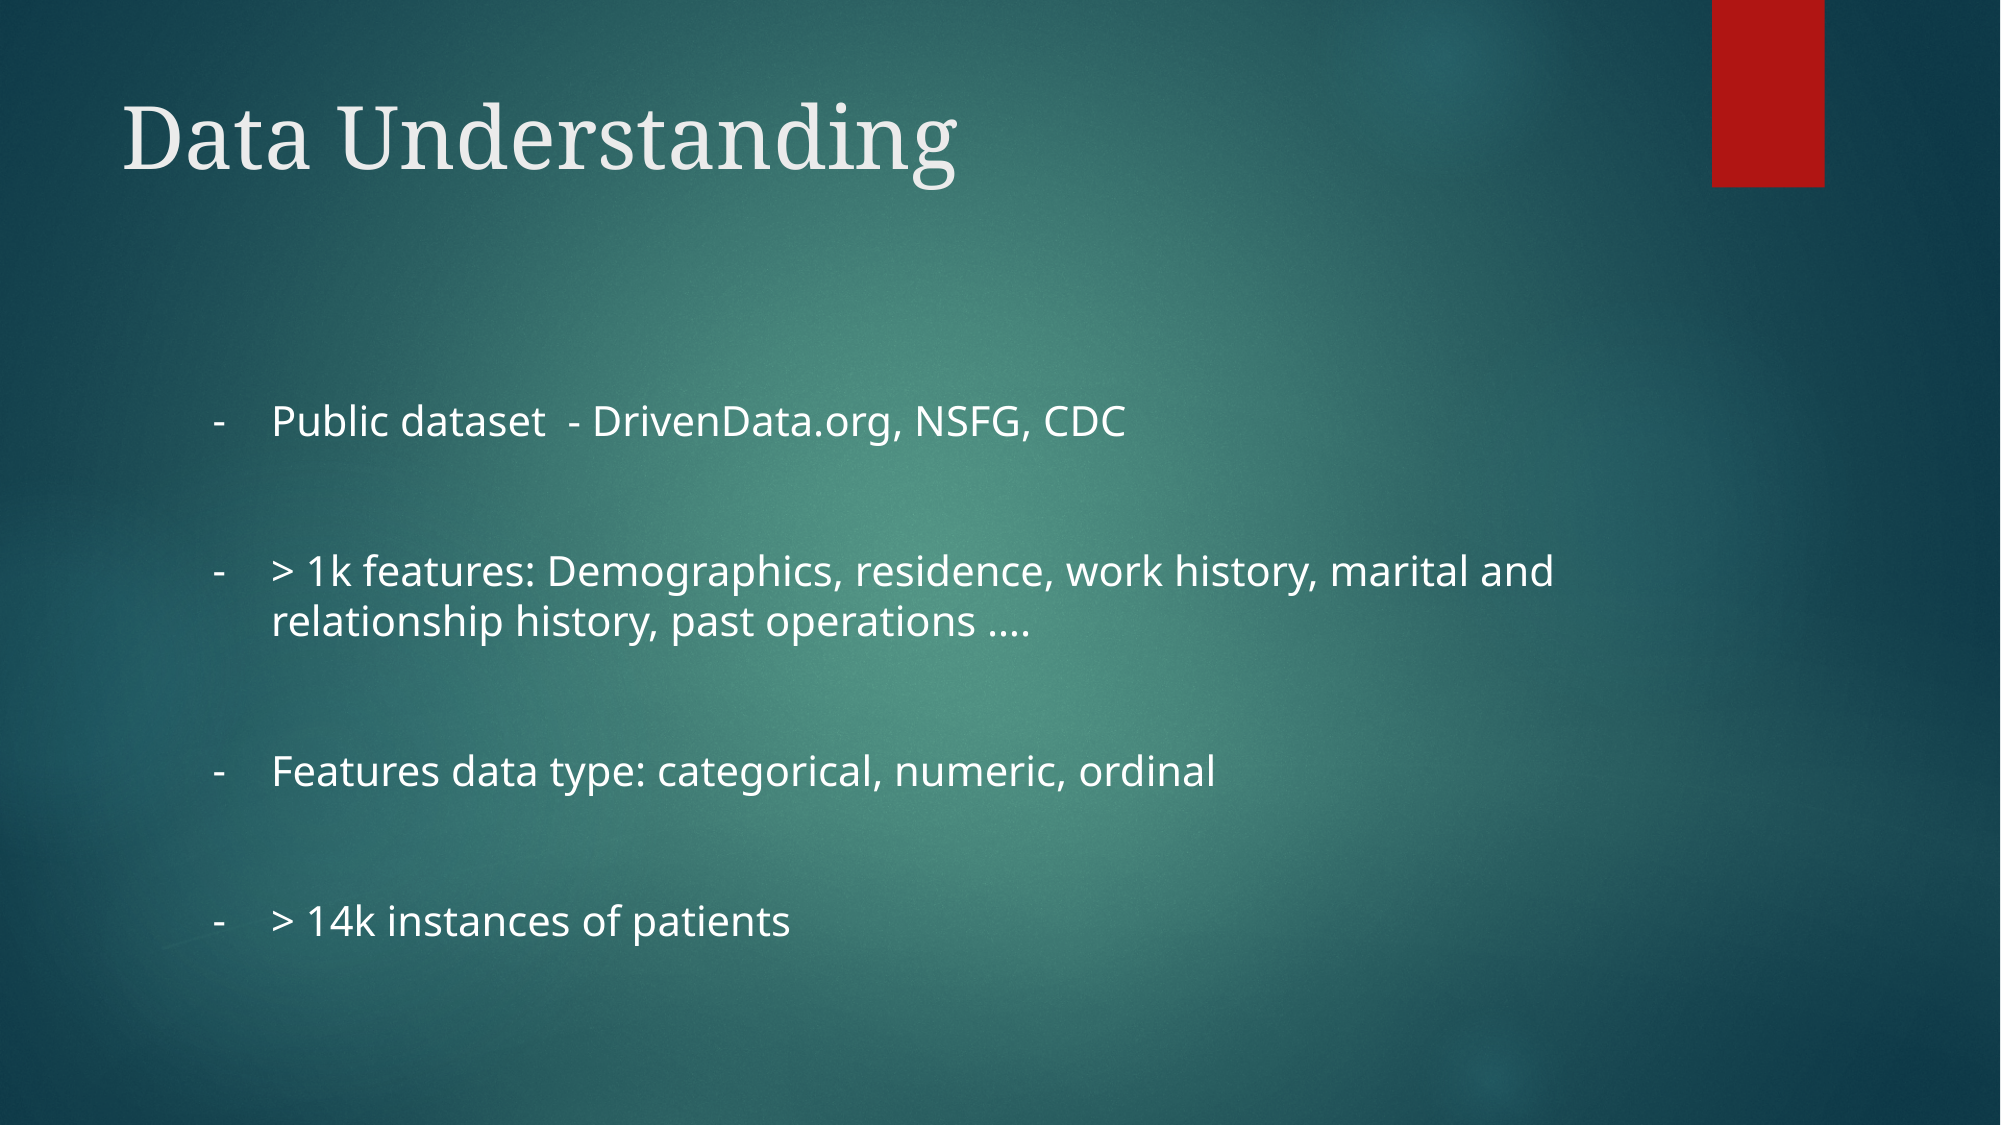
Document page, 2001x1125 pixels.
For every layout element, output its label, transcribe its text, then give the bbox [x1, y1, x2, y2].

title Data Understanding [106, 74, 1649, 304]
picture [0, 0, 2001, 1125]
list Public dataset - DrivenData.org, NSFG, CDC > 1k features: Demographics, residence, work history, marital and relationship history, past operations …. Features data type: categorical, numeric, ordinal > 14k instances of patients [181, 336, 1649, 1025]
